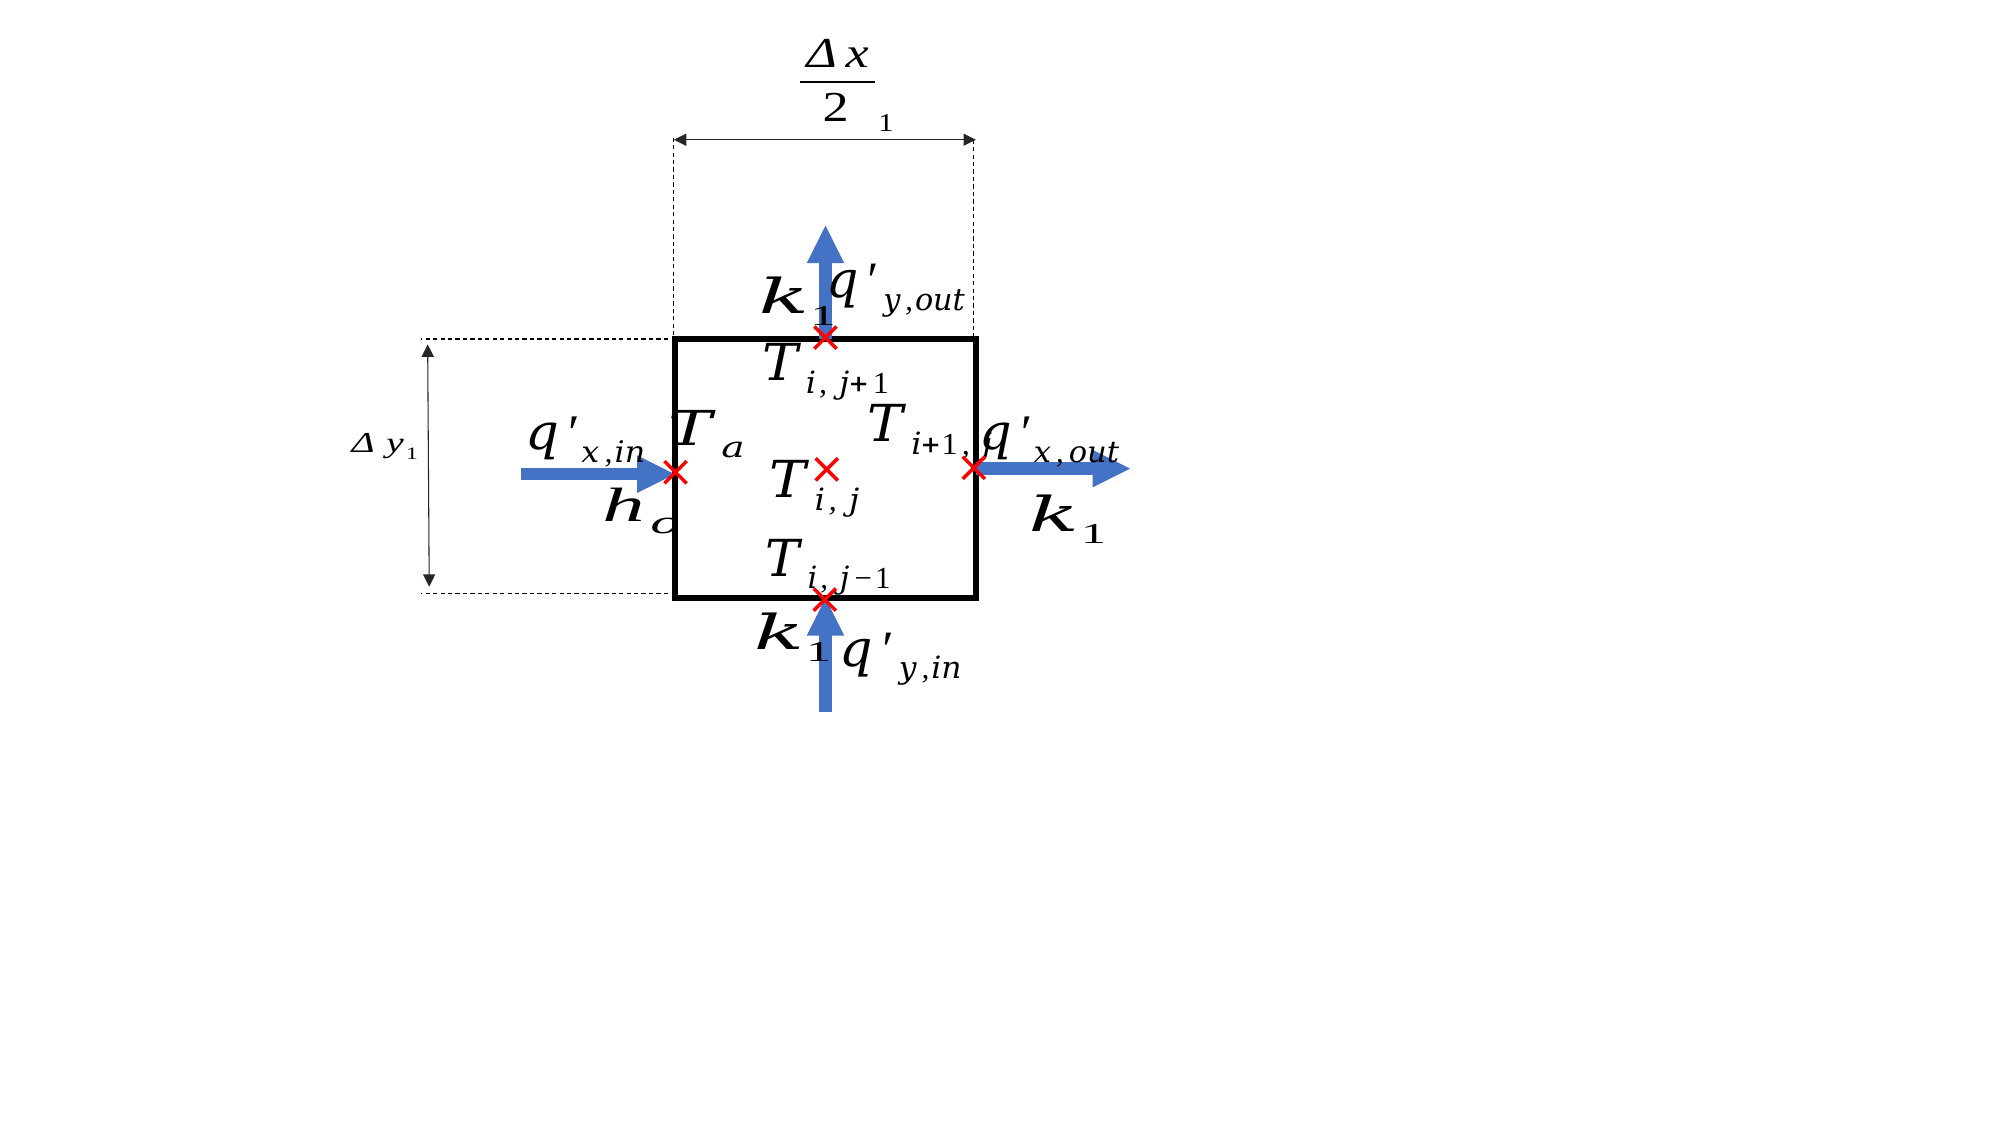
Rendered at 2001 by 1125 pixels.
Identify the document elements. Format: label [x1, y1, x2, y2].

text_box [349, 30, 1131, 712]
